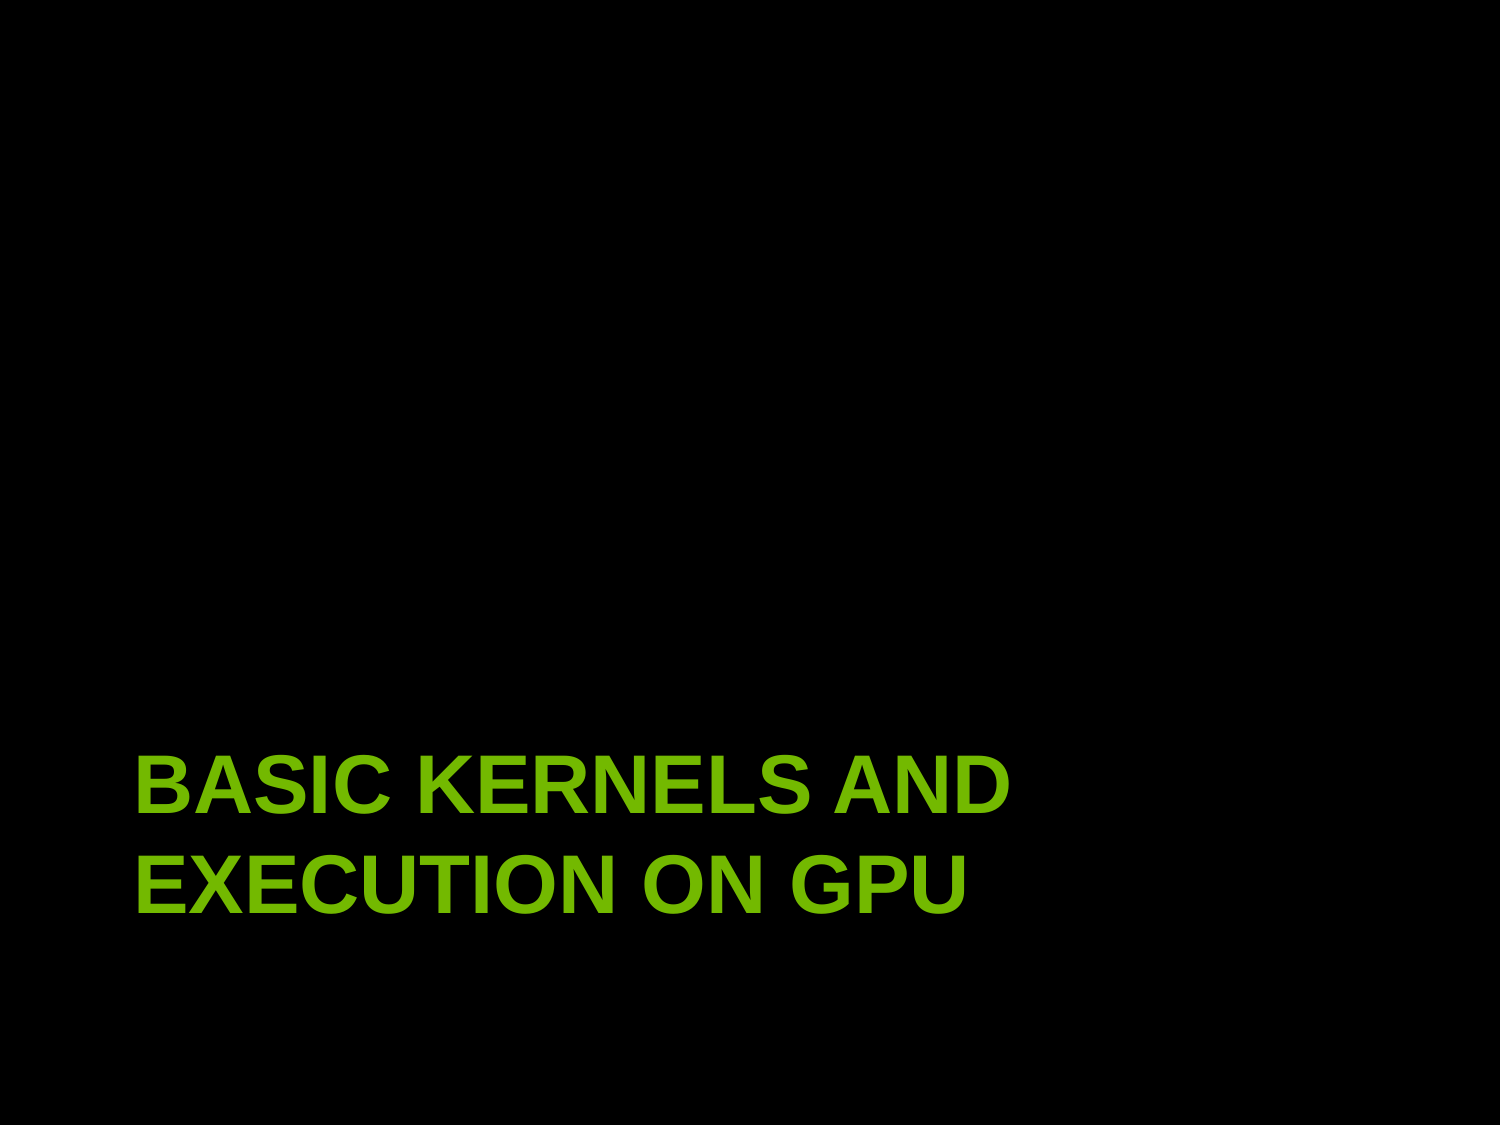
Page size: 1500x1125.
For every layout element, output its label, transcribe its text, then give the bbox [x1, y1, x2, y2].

title Basic Kernels and Execution on GPU [118, 722, 1394, 947]
